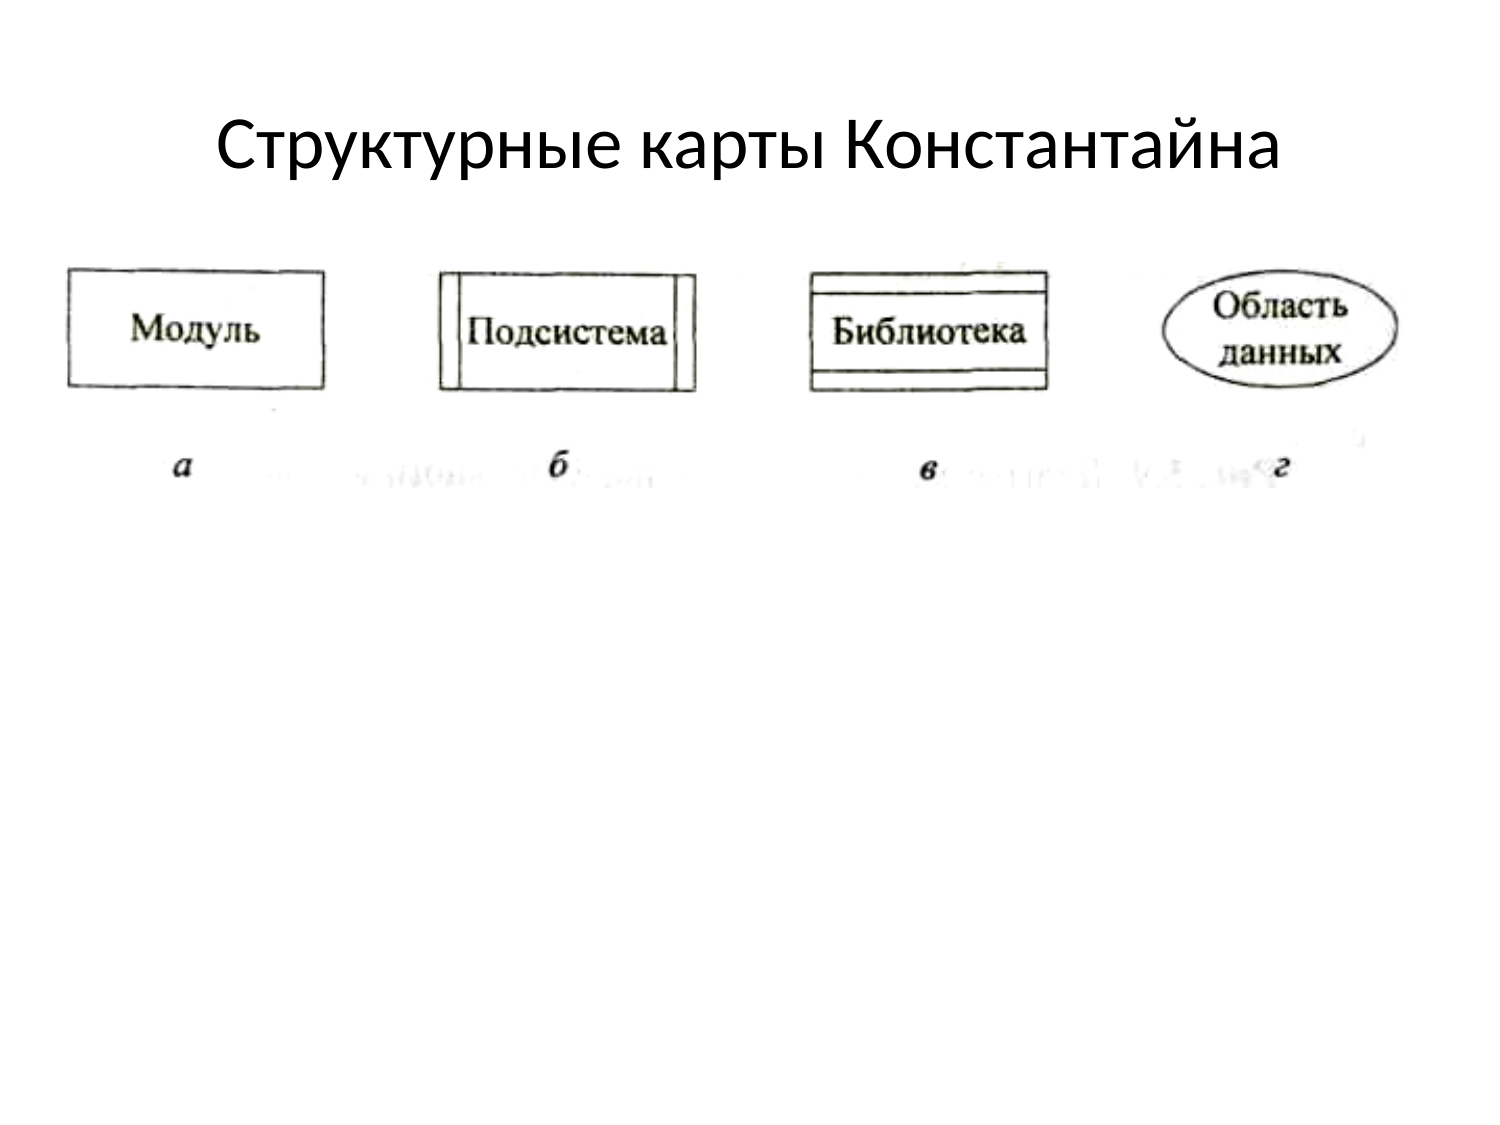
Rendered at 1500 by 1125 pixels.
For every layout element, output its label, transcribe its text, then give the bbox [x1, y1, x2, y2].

picture [62, 262, 1408, 488]
title Структурные карты Константайна [75, 45, 1425, 233]
